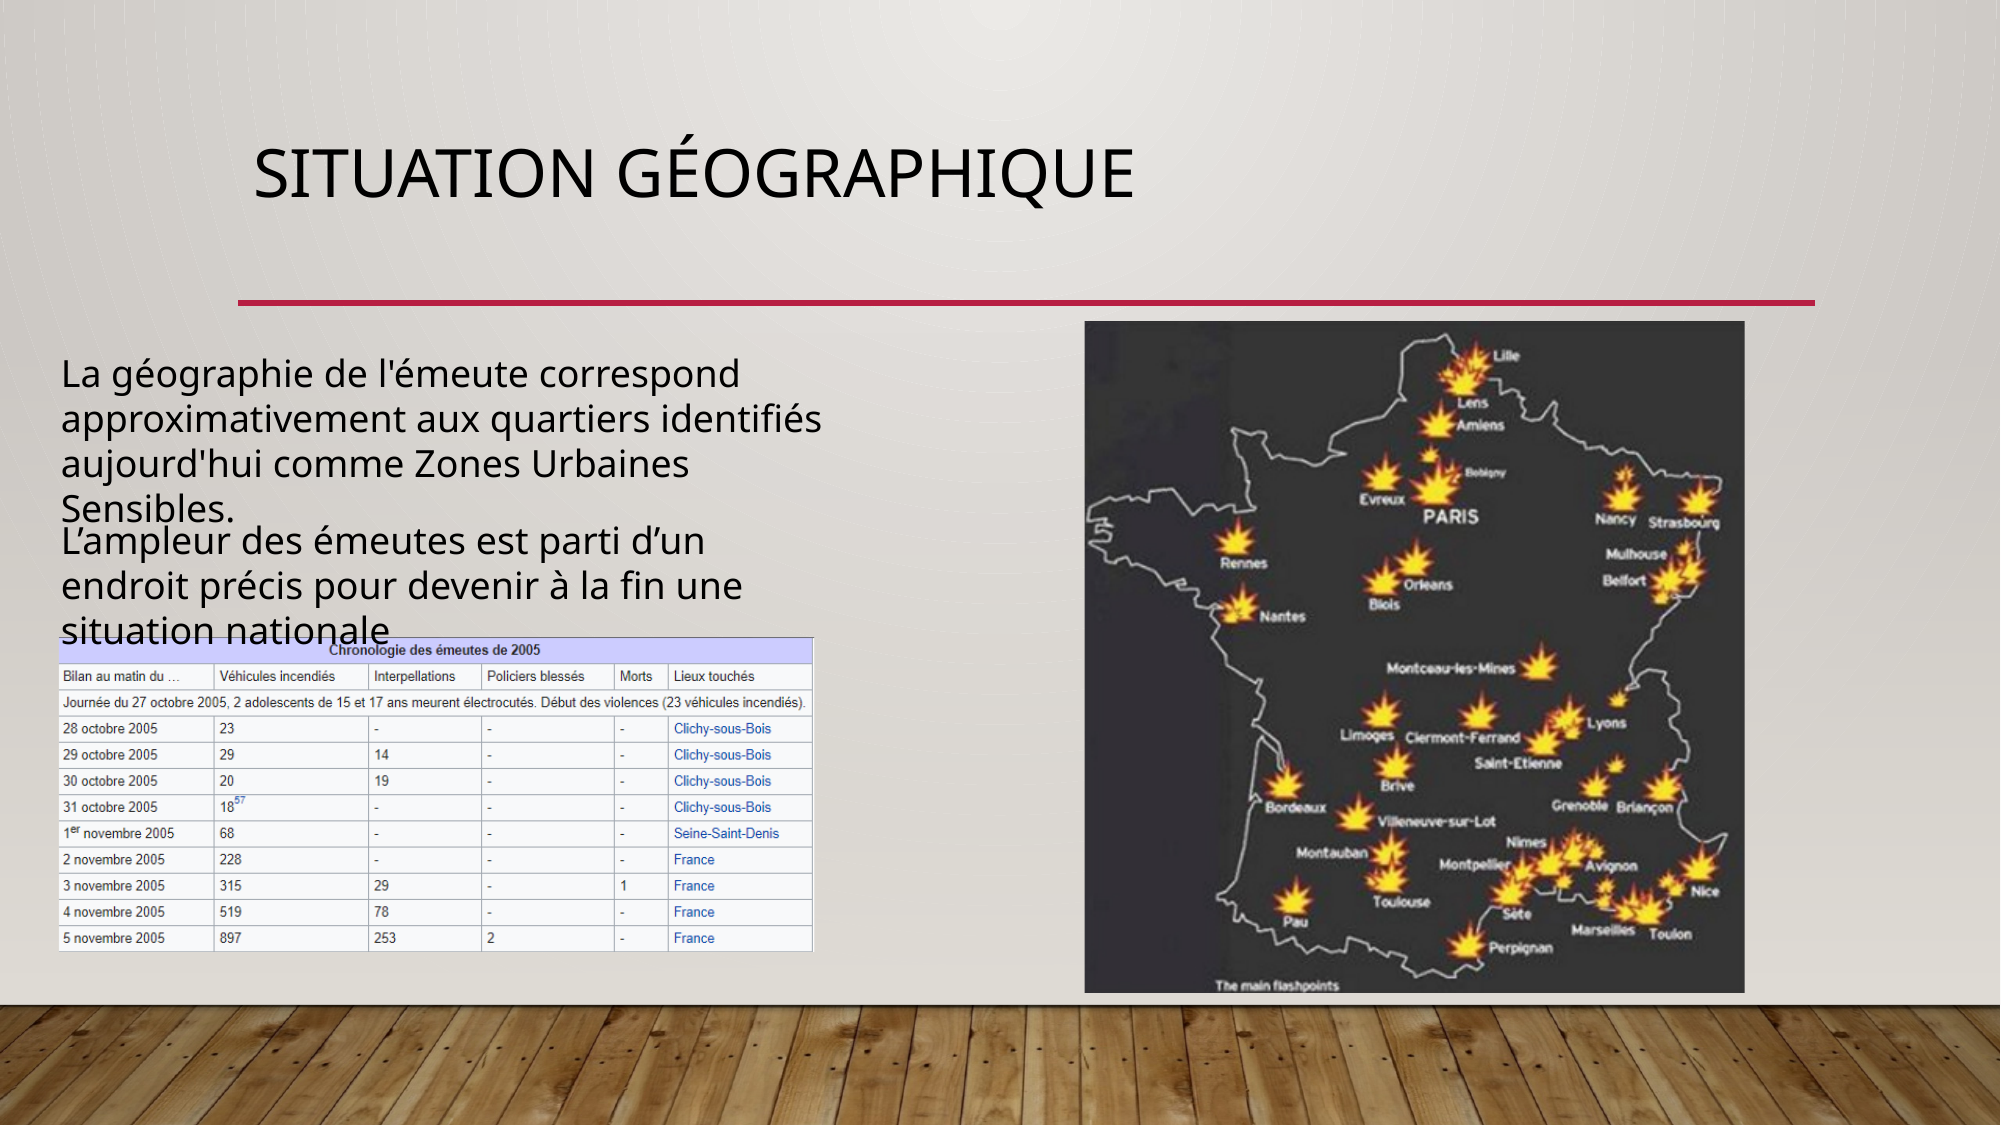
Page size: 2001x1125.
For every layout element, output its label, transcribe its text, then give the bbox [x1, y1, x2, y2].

text_box La géographie de l'émeute correspond approximativement aux quartiers identifiés aujourd'hui comme Zones Urbaines Sensibles. [46, 342, 862, 582]
picture [1084, 321, 1745, 994]
picture [0, 1005, 2000, 1125]
title Situation géographique [238, 131, 1814, 305]
text_box L’ampleur des émeutes est parti d’un endroit précis pour devenir à la fin une situation nationale [46, 509, 846, 660]
picture [58, 637, 815, 953]
